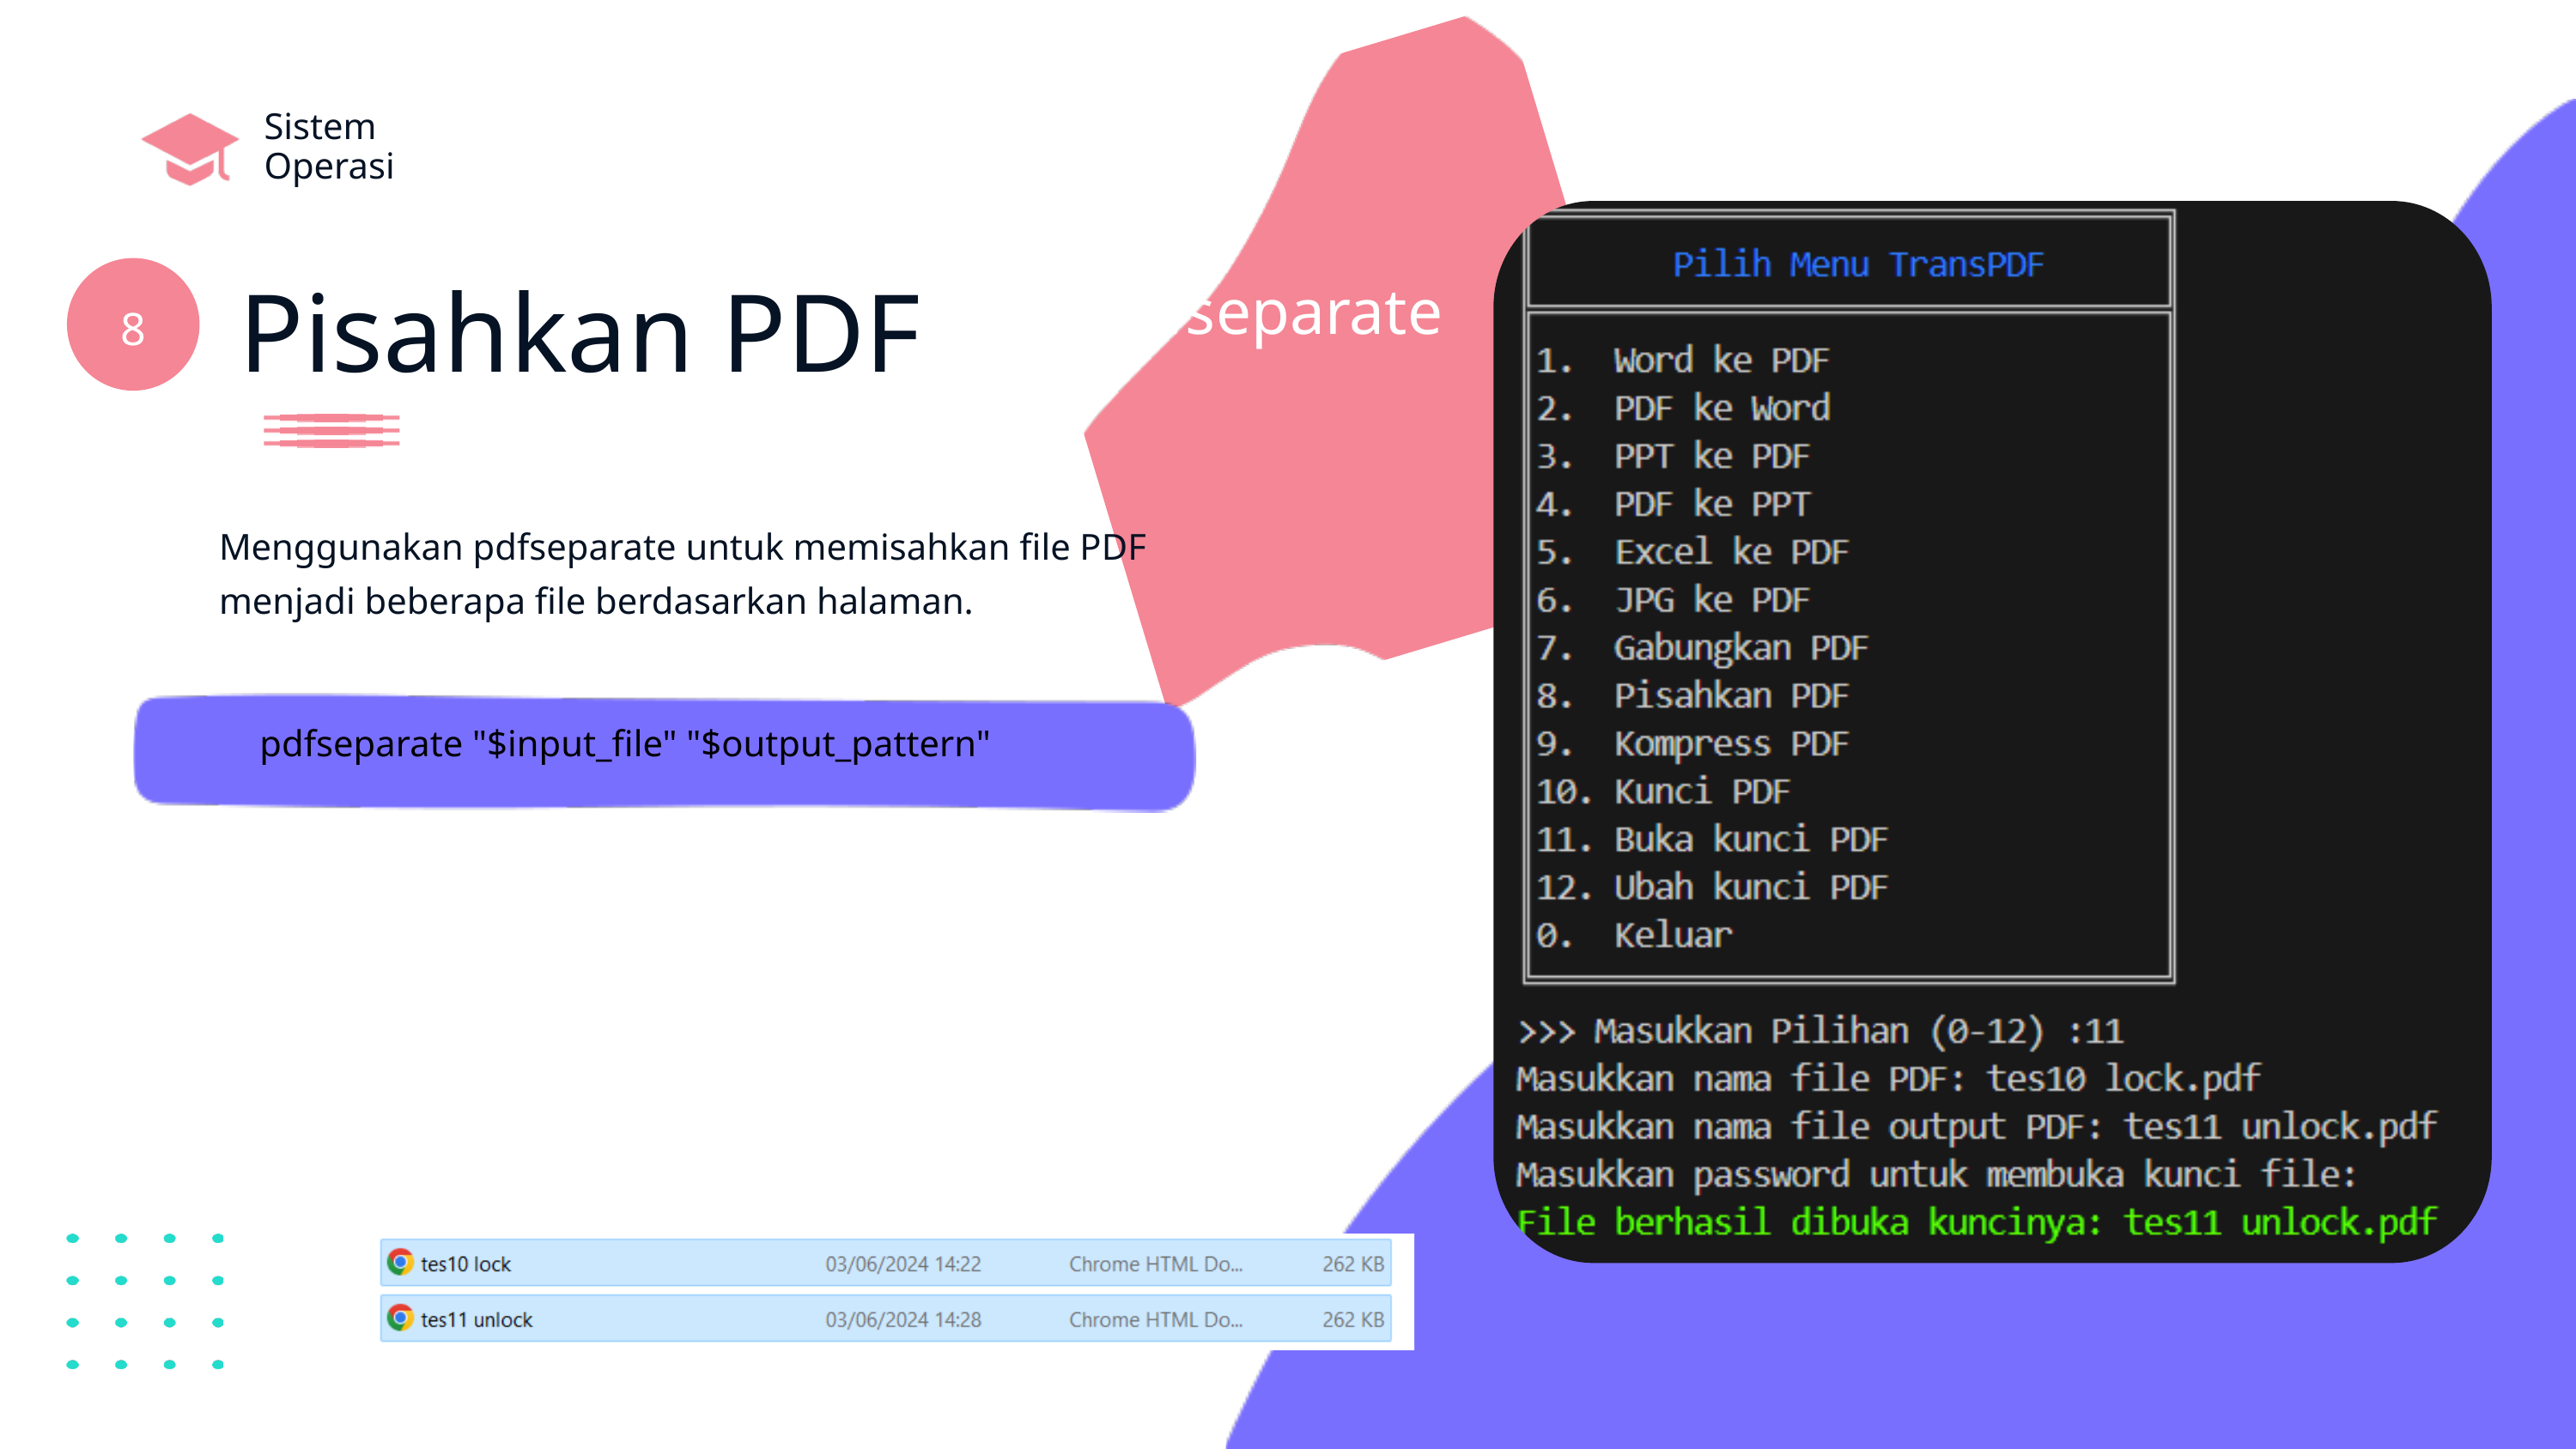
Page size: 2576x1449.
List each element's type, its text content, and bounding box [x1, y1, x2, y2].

text_box [1225, 99, 2576, 1449]
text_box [66, 258, 200, 391]
text_box [264, 414, 400, 448]
text_box Pisahkan PDF [239, 275, 1164, 394]
text_box Menggunakan pdfseparate untuk memisahkan file PDF menjadi beberapa file berdasarkan halaman. [219, 513, 1266, 621]
text_box [368, 1234, 1415, 1350]
text_box pdfseparate [1063, 258, 1467, 347]
text_box pdfseparate "$input_file" "$output_pattern" [250, 728, 1153, 800]
text_box [133, 692, 1197, 813]
text_box Sistem Operasi [264, 106, 523, 186]
text_box [141, 113, 240, 186]
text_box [1493, 200, 2492, 1264]
text_box [999, 3, 1564, 717]
text_box [66, 1234, 224, 1369]
